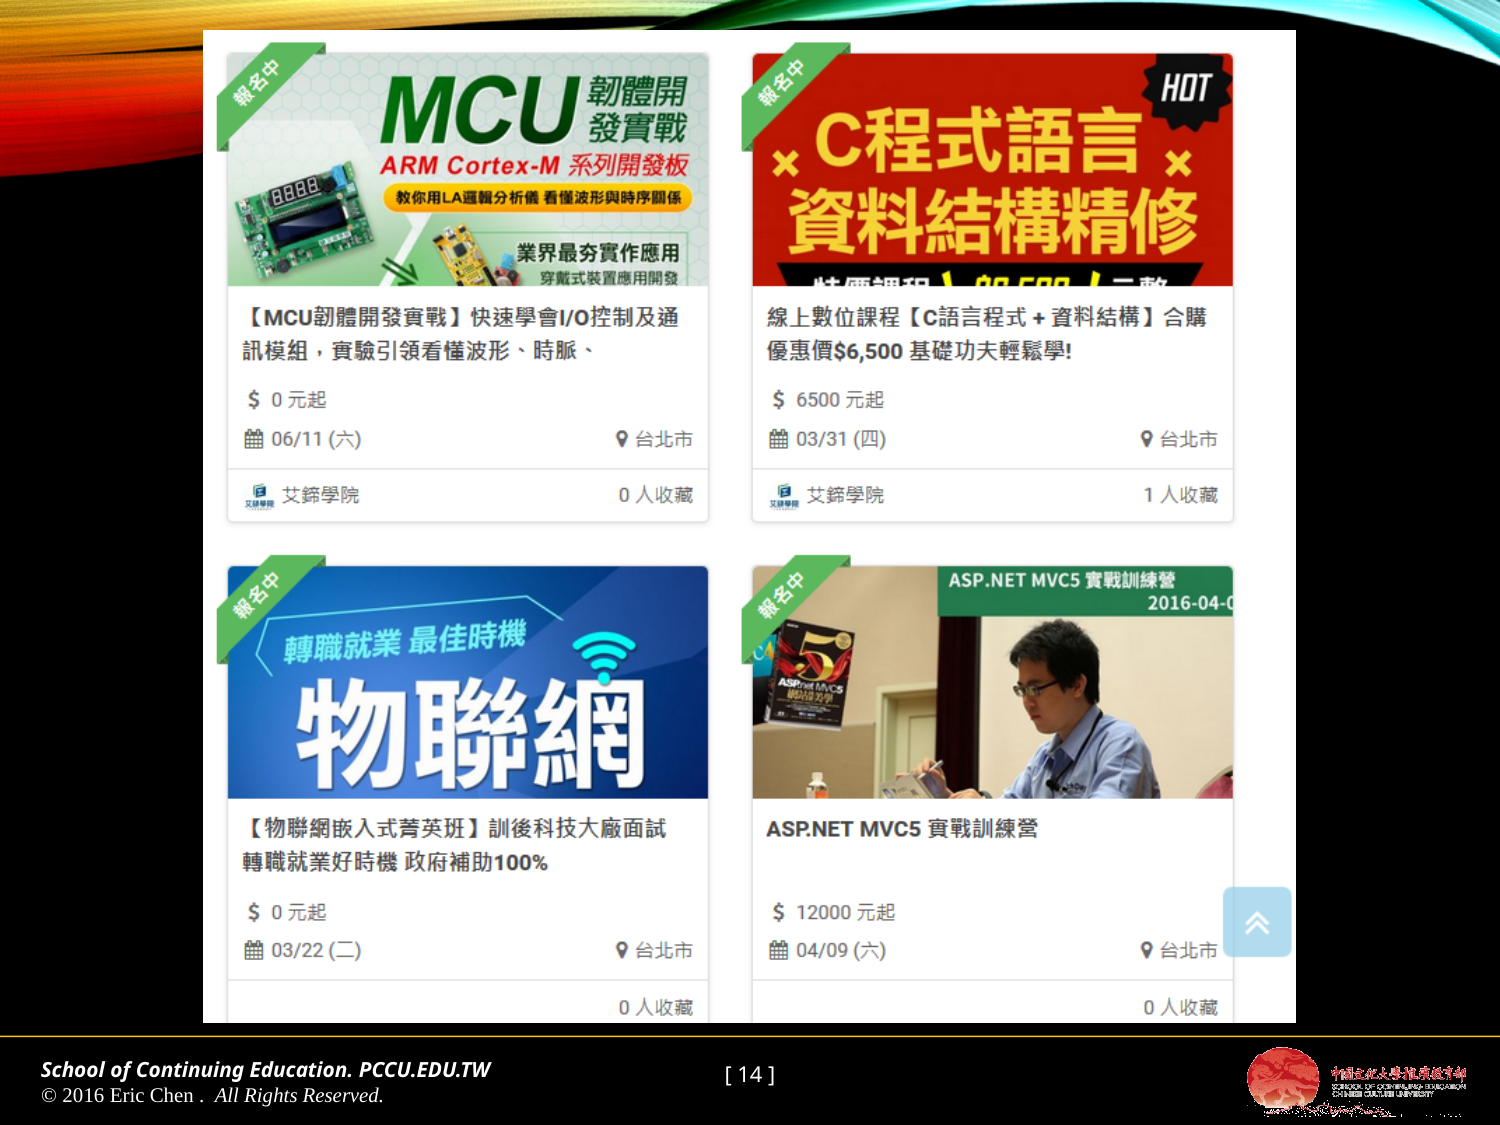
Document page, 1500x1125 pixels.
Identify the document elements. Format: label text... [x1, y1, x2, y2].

footer [ 14 ] [284, 1045, 1216, 1106]
picture [1246, 1043, 1471, 1117]
picture [0, 0, 1500, 1023]
